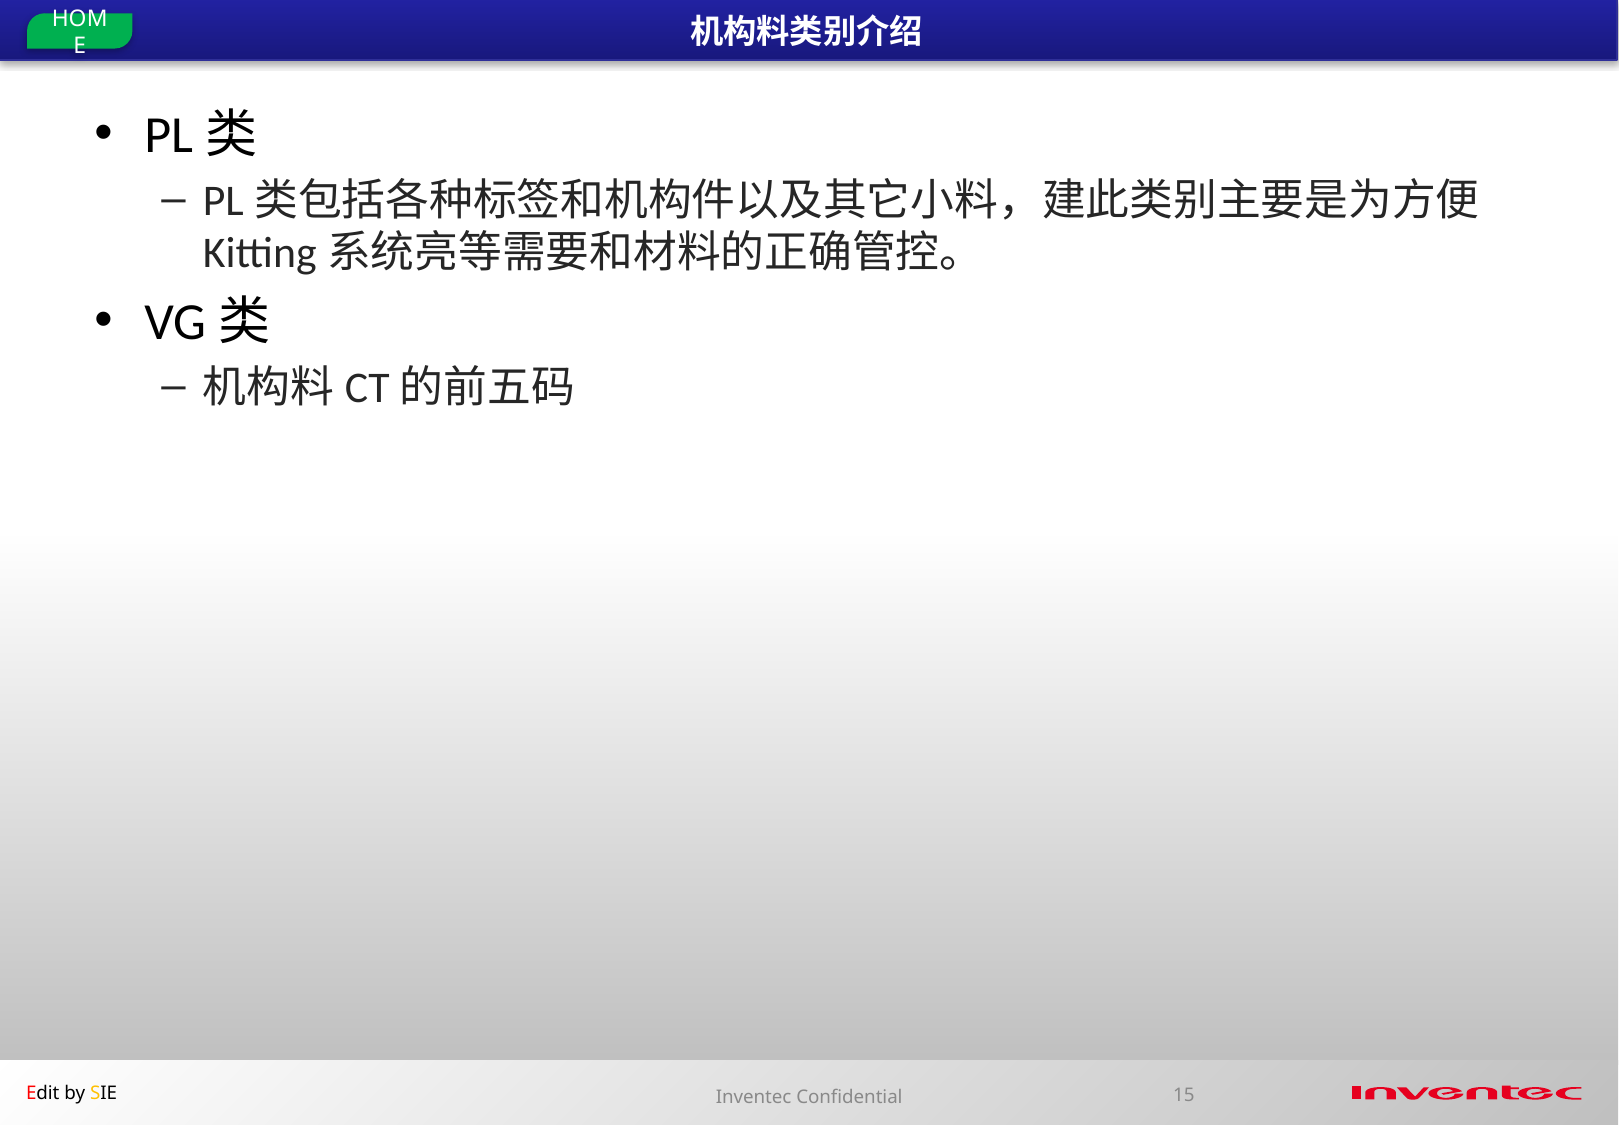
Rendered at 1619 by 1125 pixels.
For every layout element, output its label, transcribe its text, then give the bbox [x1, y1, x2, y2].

list PL类 PL类包括各种标签和机构件以及其它小料，建此类别主要是为方便Kitting系统亮等需要和材料的正确管控。 VG类 机构料CT的前五码 [80, 93, 1538, 1032]
slide_number 15 [1159, 1066, 1538, 1125]
title 机构料类别介绍 [430, 3, 1183, 58]
footer Inventec Confidential [552, 1066, 1066, 1125]
